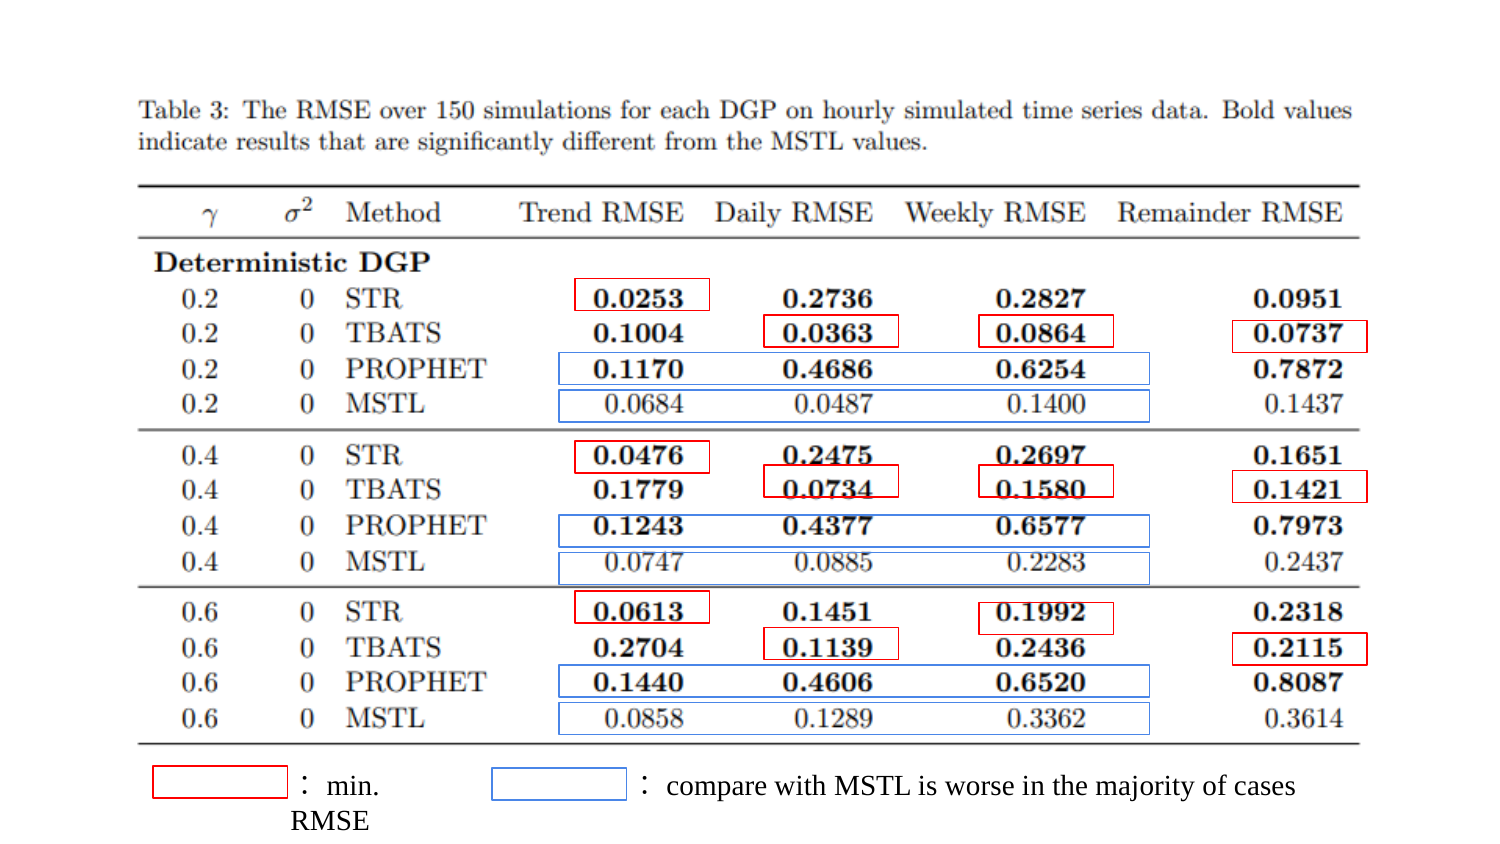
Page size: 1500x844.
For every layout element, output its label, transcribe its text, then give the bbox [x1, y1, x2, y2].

text_box [492, 768, 615, 801]
picture [122, 92, 1378, 751]
text_box ：compare with MSTL is worse in the majority of cases [615, 757, 1377, 817]
text_box ：min. RMSE [275, 758, 481, 844]
text_box [153, 766, 275, 799]
